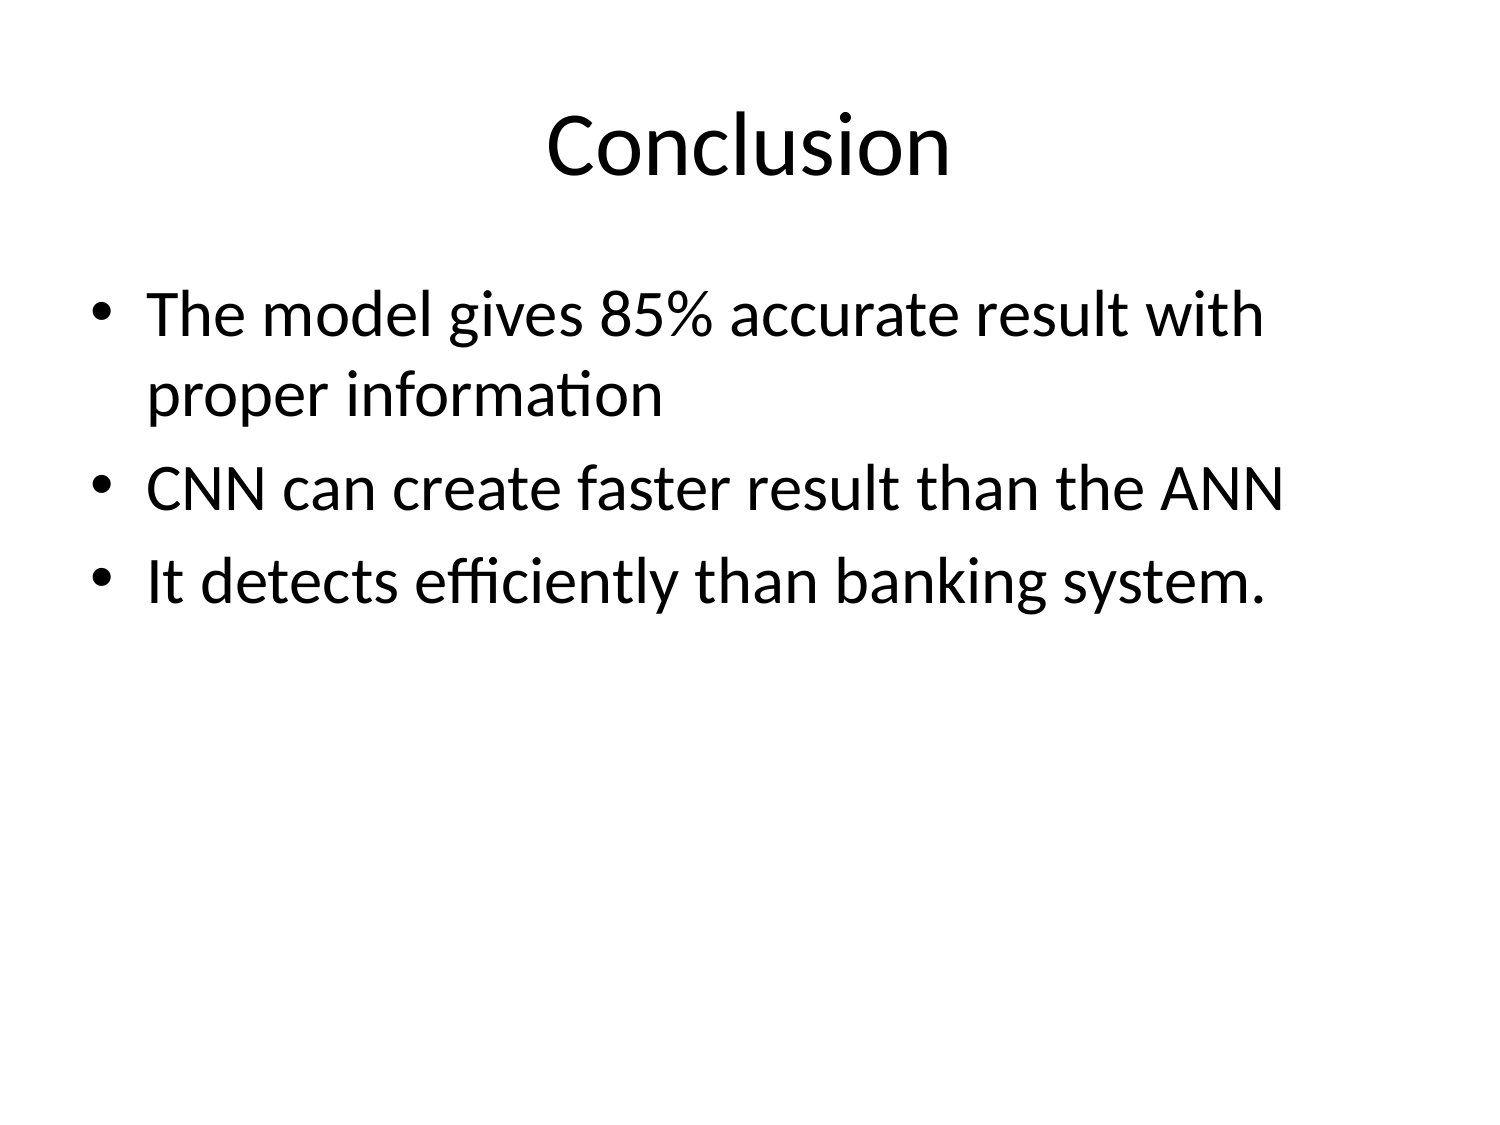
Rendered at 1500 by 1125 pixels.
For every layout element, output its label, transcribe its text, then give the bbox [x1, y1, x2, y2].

list The model gives 85% accurate result with proper information CNN can create faster result than the ANN It detects efficiently than banking system. [75, 262, 1425, 1005]
title Conclusion [75, 45, 1425, 233]
